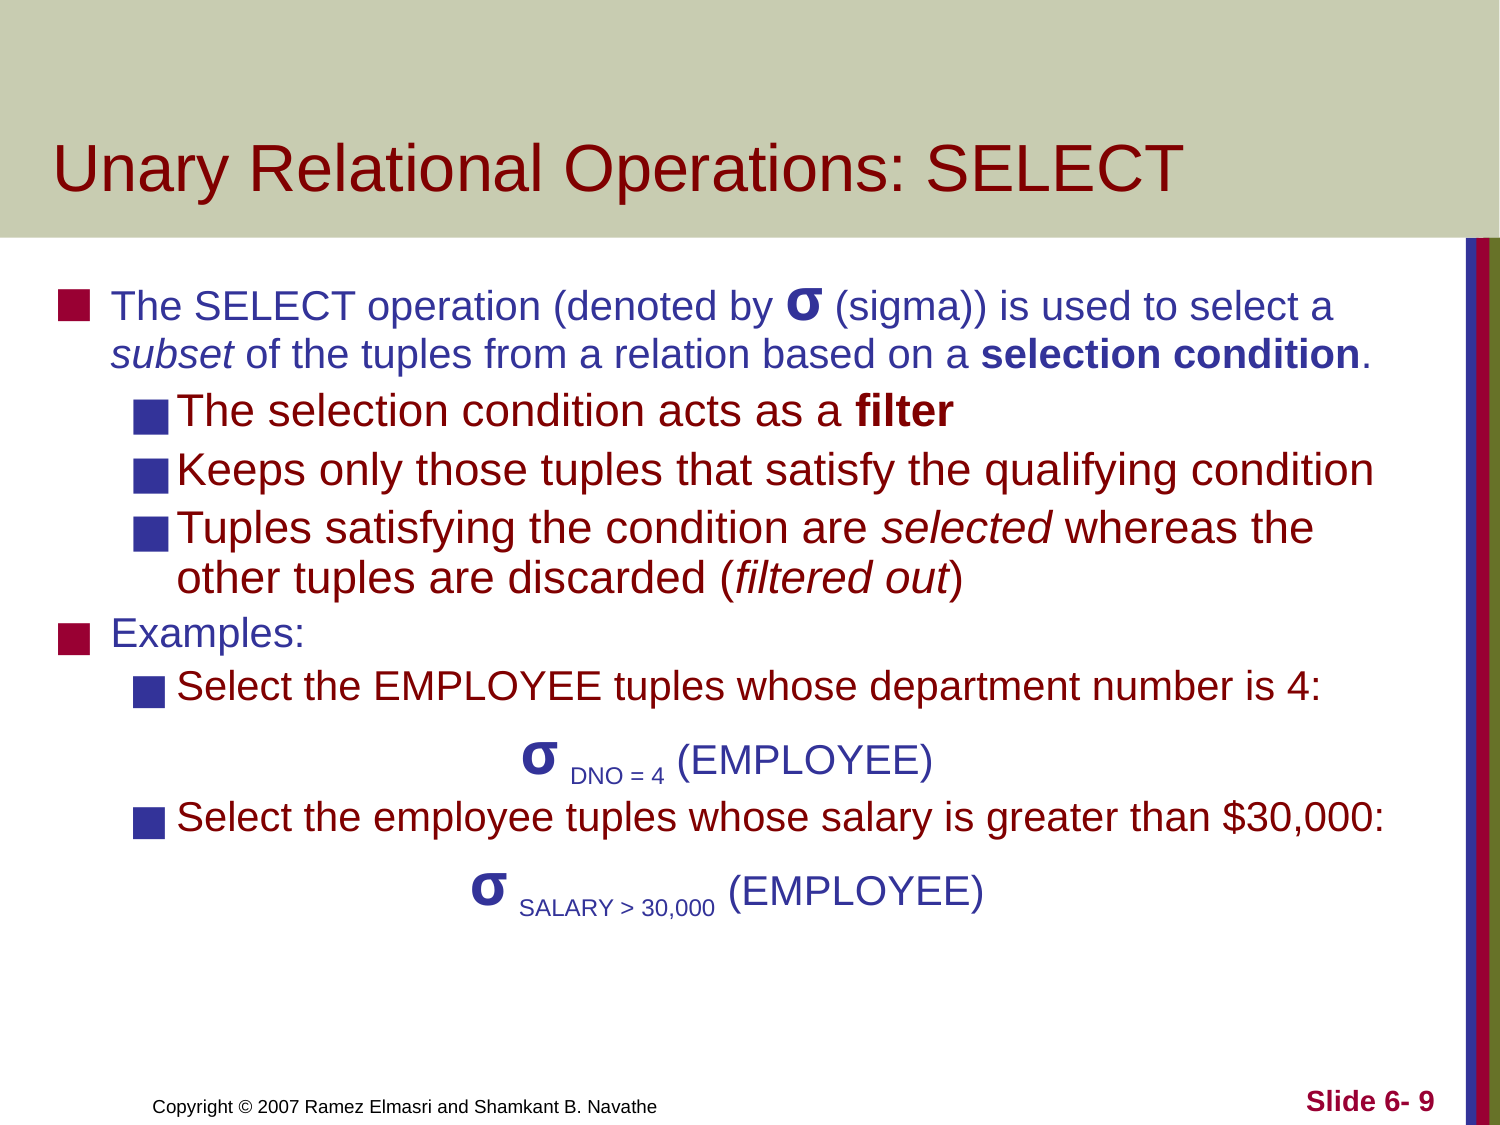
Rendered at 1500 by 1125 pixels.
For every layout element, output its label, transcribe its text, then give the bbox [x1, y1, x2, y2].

text_box Slide 6- 9 [1137, 1049, 1450, 1125]
list The SELECT operation (denoted by σ (sigma)) is used to select a subset of the tuples from a relation based on a selection condition. The selection condition acts as a filter Keeps only those tuples that satisfy the qualifying condition Tuples satisfying the condition are selected whereas the other tuples are discarded (filtered out) Examples: Select the EMPLOYEE tuples whose department number is 4: σ DNO = 4 (EMPLOYEE) Select the employee tuples whose salary is greater than $30,000: σ SALARY > 30,000 (EMPLOYEE) [39, 262, 1400, 1013]
title Unary Relational Operations: SELECT [37, 49, 1317, 213]
